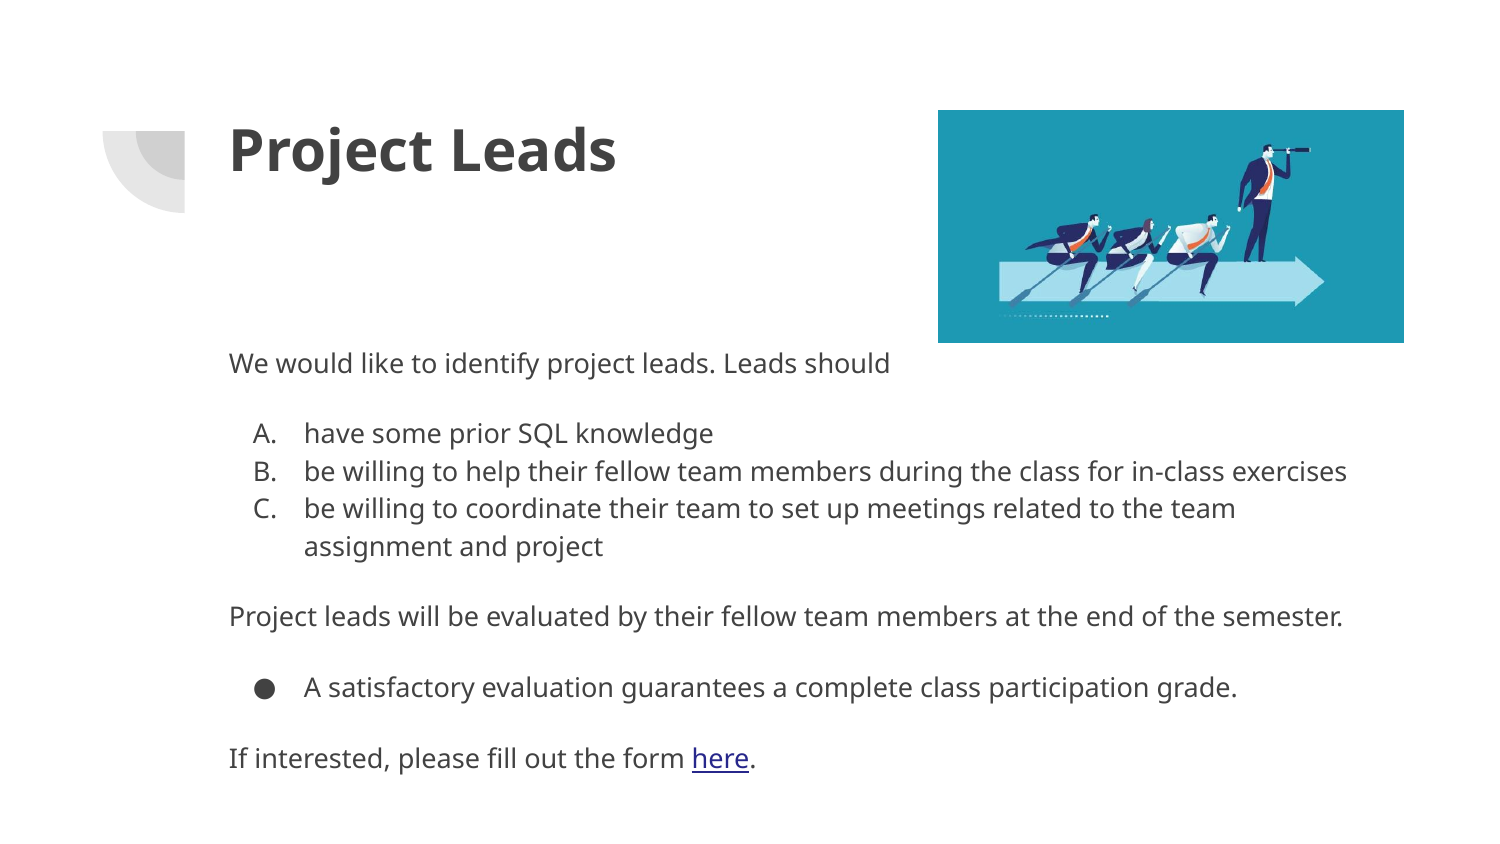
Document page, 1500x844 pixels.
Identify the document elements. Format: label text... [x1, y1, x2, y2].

picture [938, 110, 1404, 344]
list We would like to identify project leads. Leads should have some prior SQL knowledge be willing to help their fellow team members during the class for in-class exercises be willing to coordinate their team to set up meetings related to the team assignment and project Project leads will be evaluated by their fellow team members at the end of the semester. A satisfactory evaluation guarantees a complete class participation grade. If interested, please fill out the form here. [213, 326, 1368, 832]
title Project Leads [213, 98, 1368, 263]
